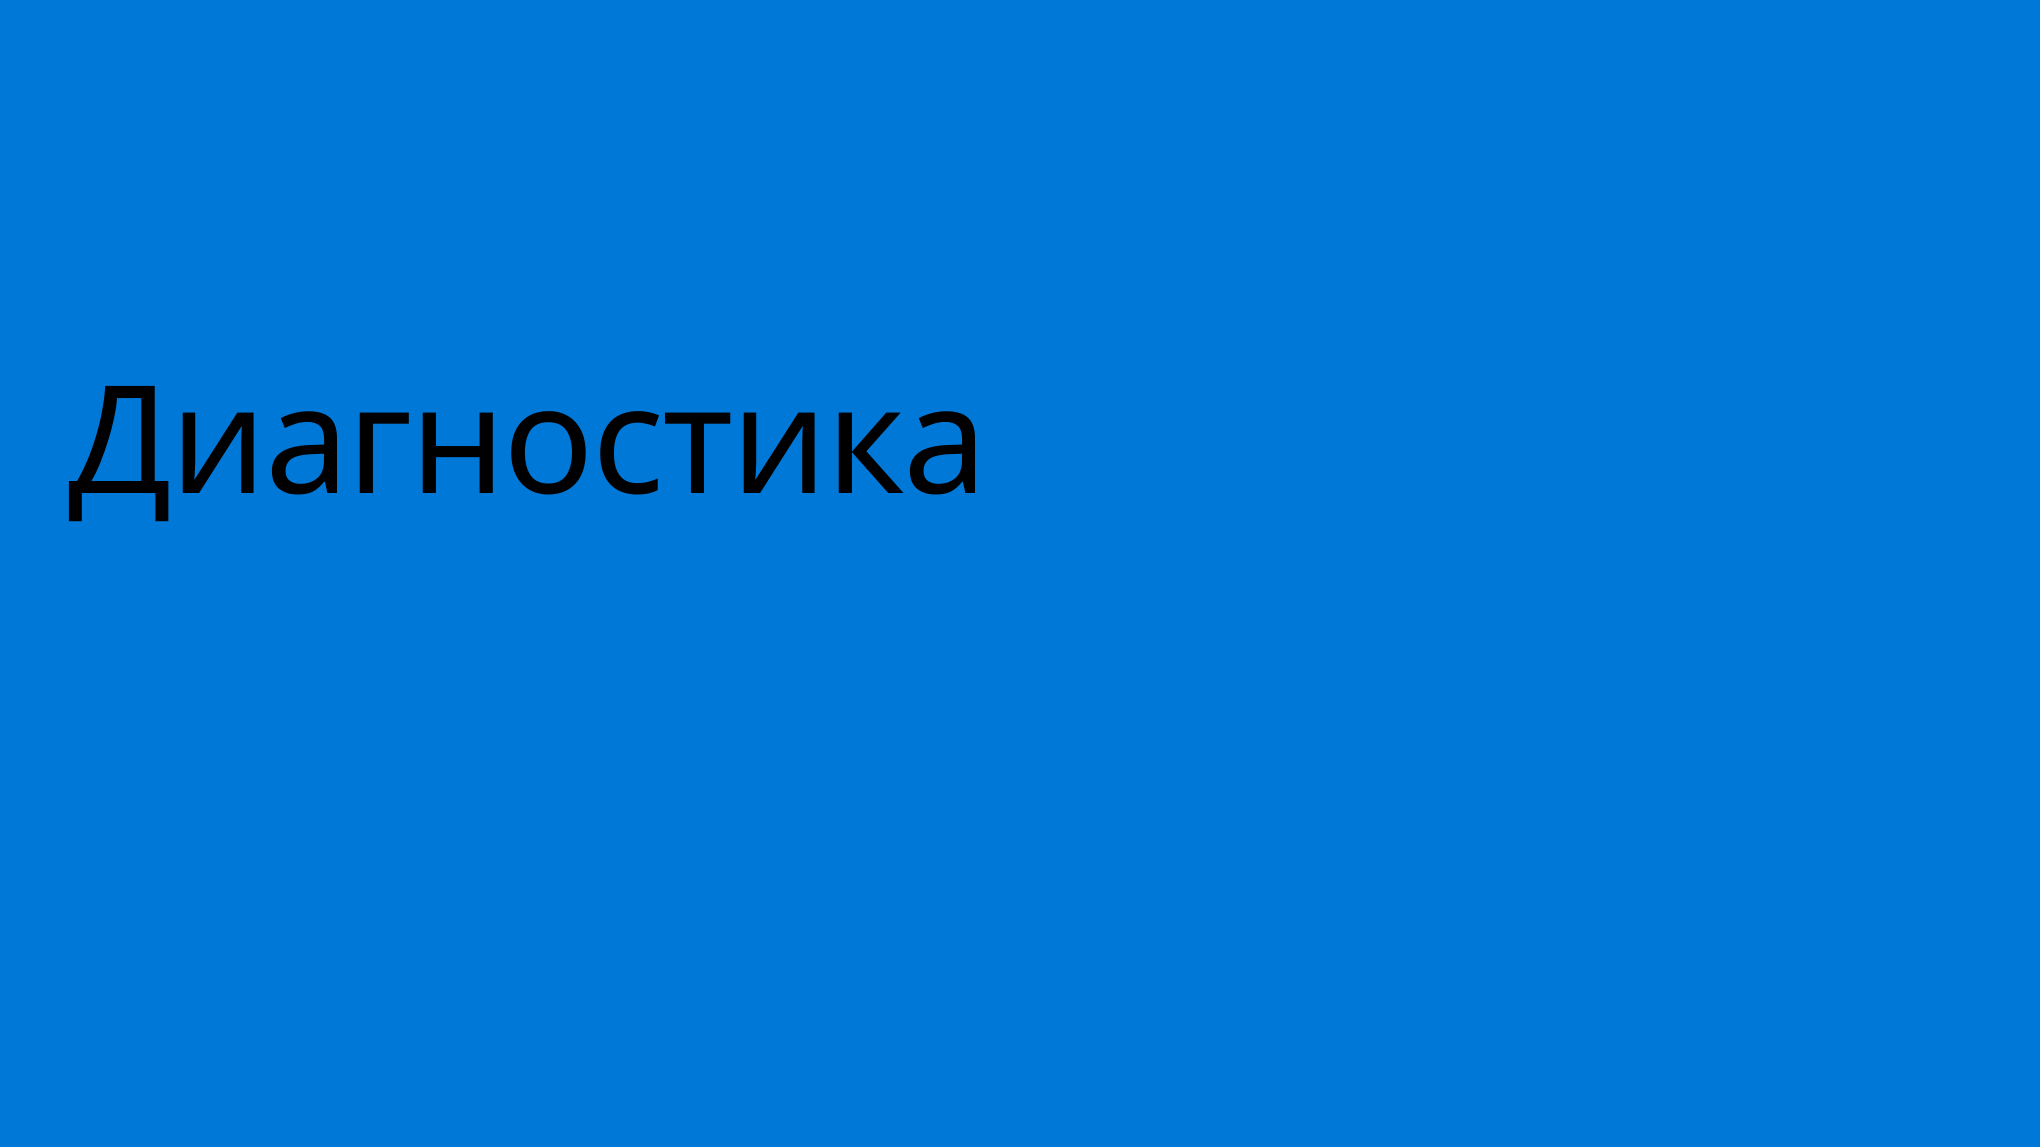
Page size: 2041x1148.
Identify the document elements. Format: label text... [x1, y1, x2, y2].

title Диагностика [45, 348, 1996, 543]
